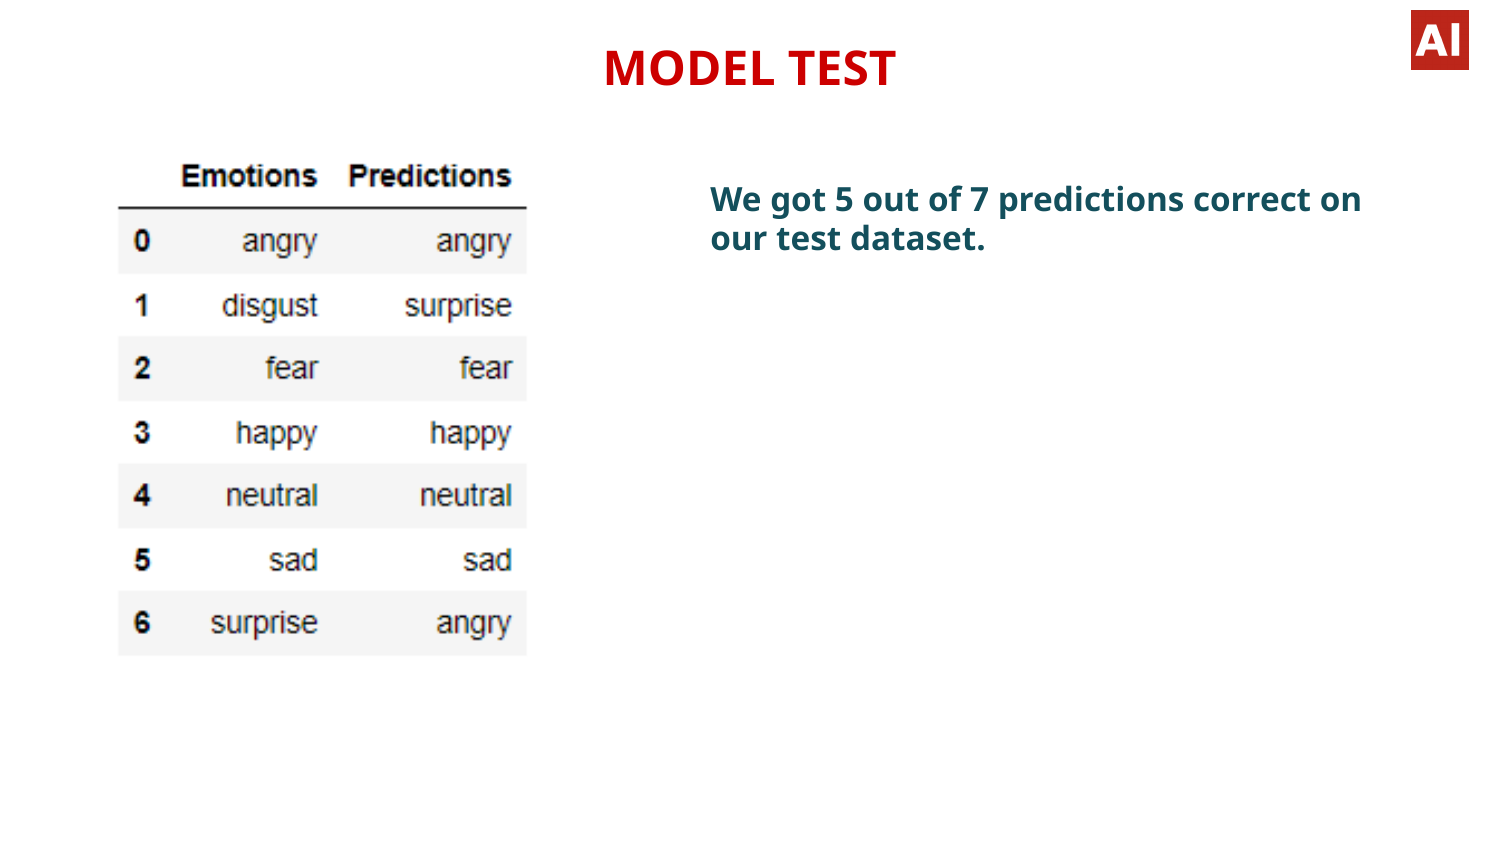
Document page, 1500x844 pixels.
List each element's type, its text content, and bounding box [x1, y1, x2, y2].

title MODEL TEST [51, 16, 1449, 111]
picture [110, 127, 583, 674]
list We got 5 out of 7 predictions correct on our test dataset. [695, 162, 1413, 768]
picture [1411, 10, 1469, 70]
